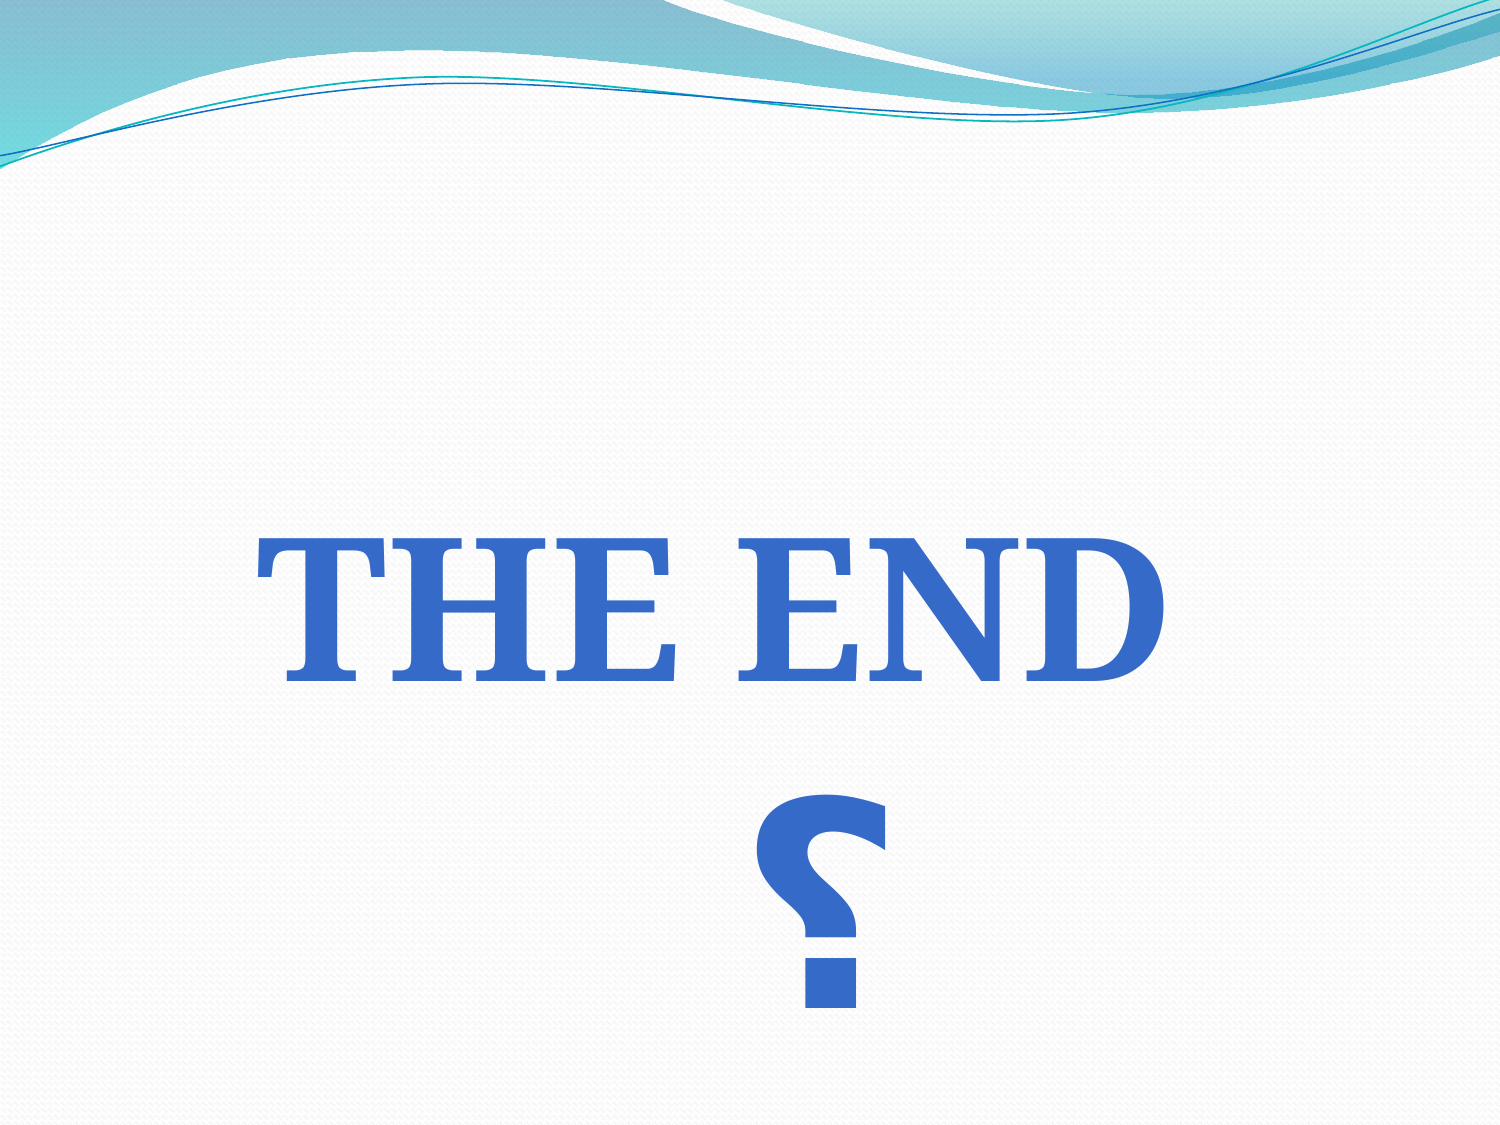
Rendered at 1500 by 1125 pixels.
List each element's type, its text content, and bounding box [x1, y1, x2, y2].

text_box THE END ؟ [242, 473, 1400, 1119]
